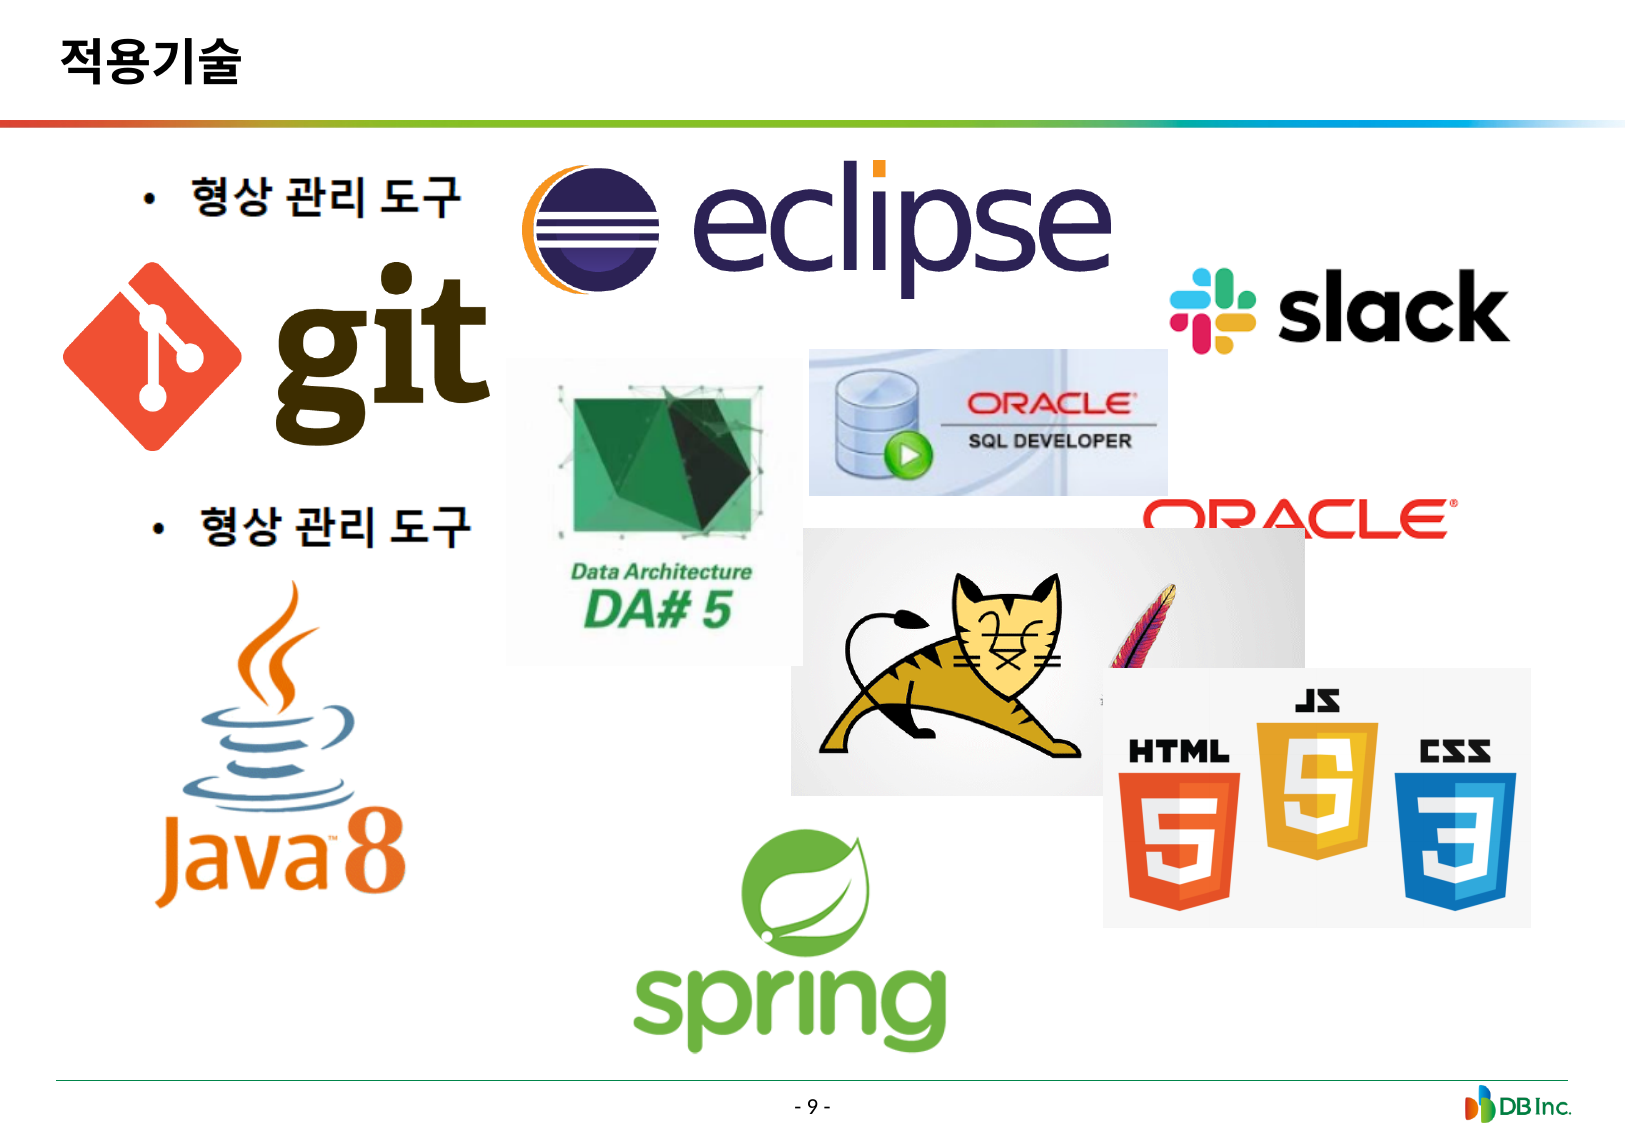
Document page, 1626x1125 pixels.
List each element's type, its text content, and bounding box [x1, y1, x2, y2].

picture [506, 823, 1075, 1059]
picture [506, 225, 1554, 929]
picture [1469, 120, 1625, 128]
picture [0, 120, 1256, 128]
picture [119, 160, 491, 251]
picture [100, 490, 500, 929]
picture [63, 262, 491, 451]
picture [1458, 1079, 1577, 1125]
title 적용기술 [44, 19, 1447, 102]
slide_number - 8 - [629, 1086, 996, 1125]
picture [522, 160, 1111, 300]
